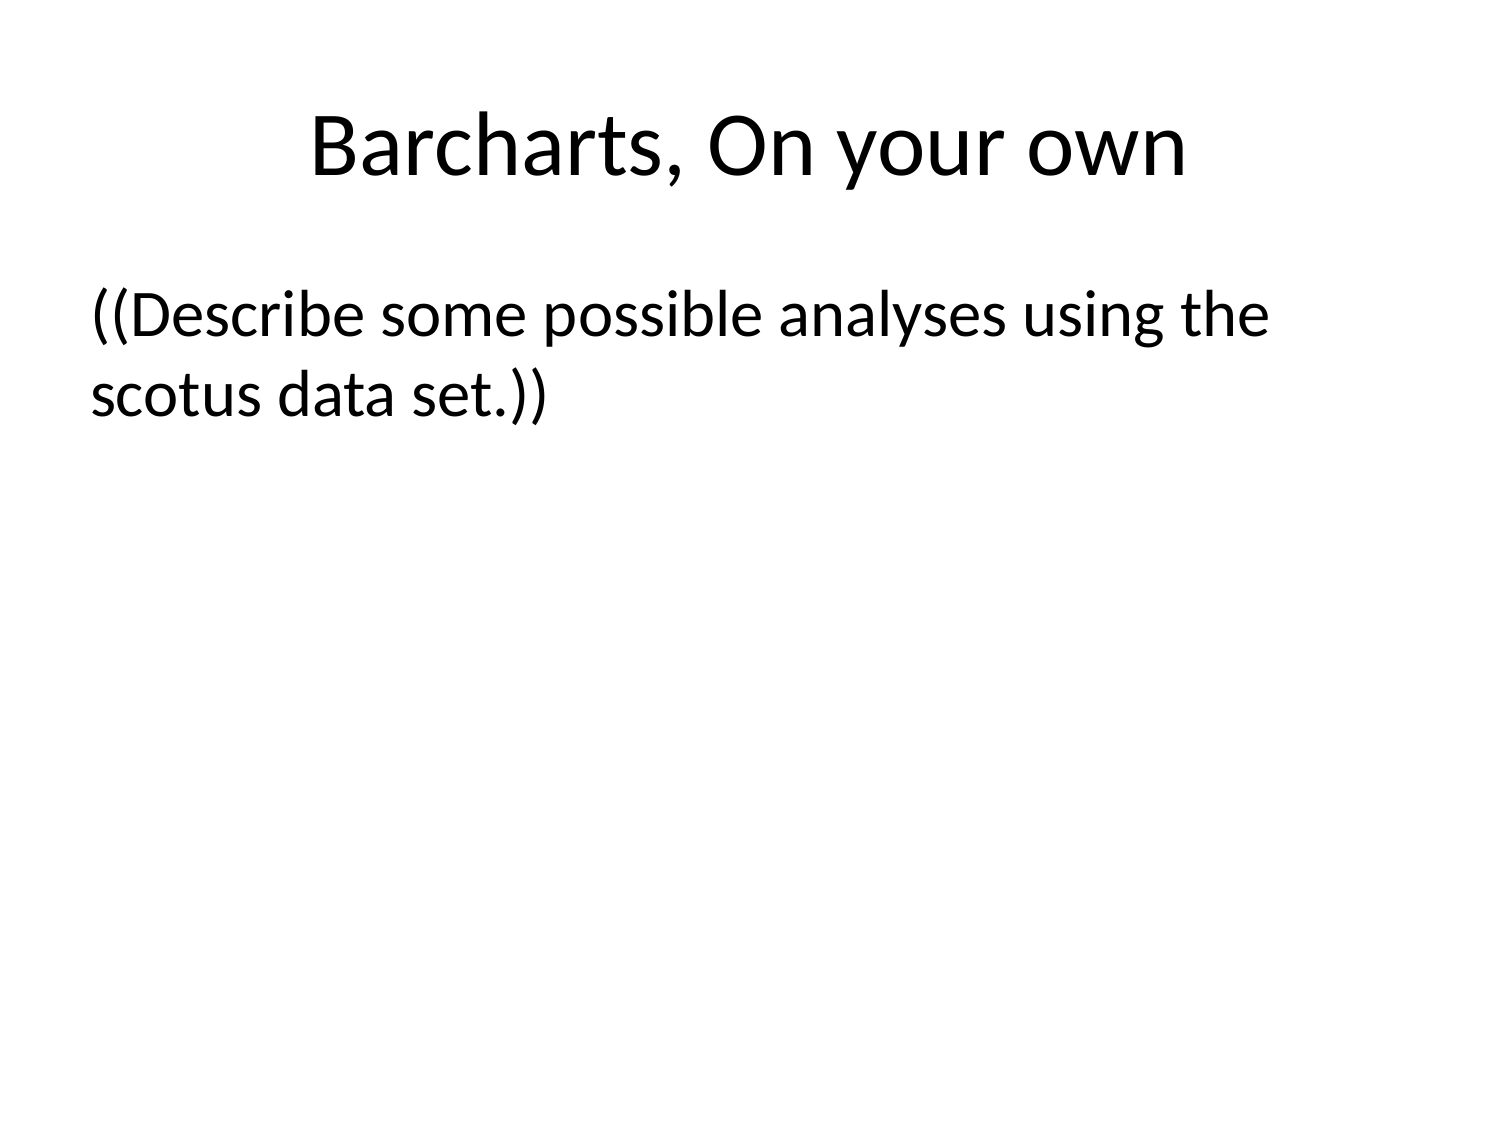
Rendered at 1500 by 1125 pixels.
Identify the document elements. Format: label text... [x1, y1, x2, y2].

title Barcharts, On your own [75, 45, 1425, 233]
list ((Describe some possible analyses using the scotus data set.)) [75, 262, 1425, 1005]
